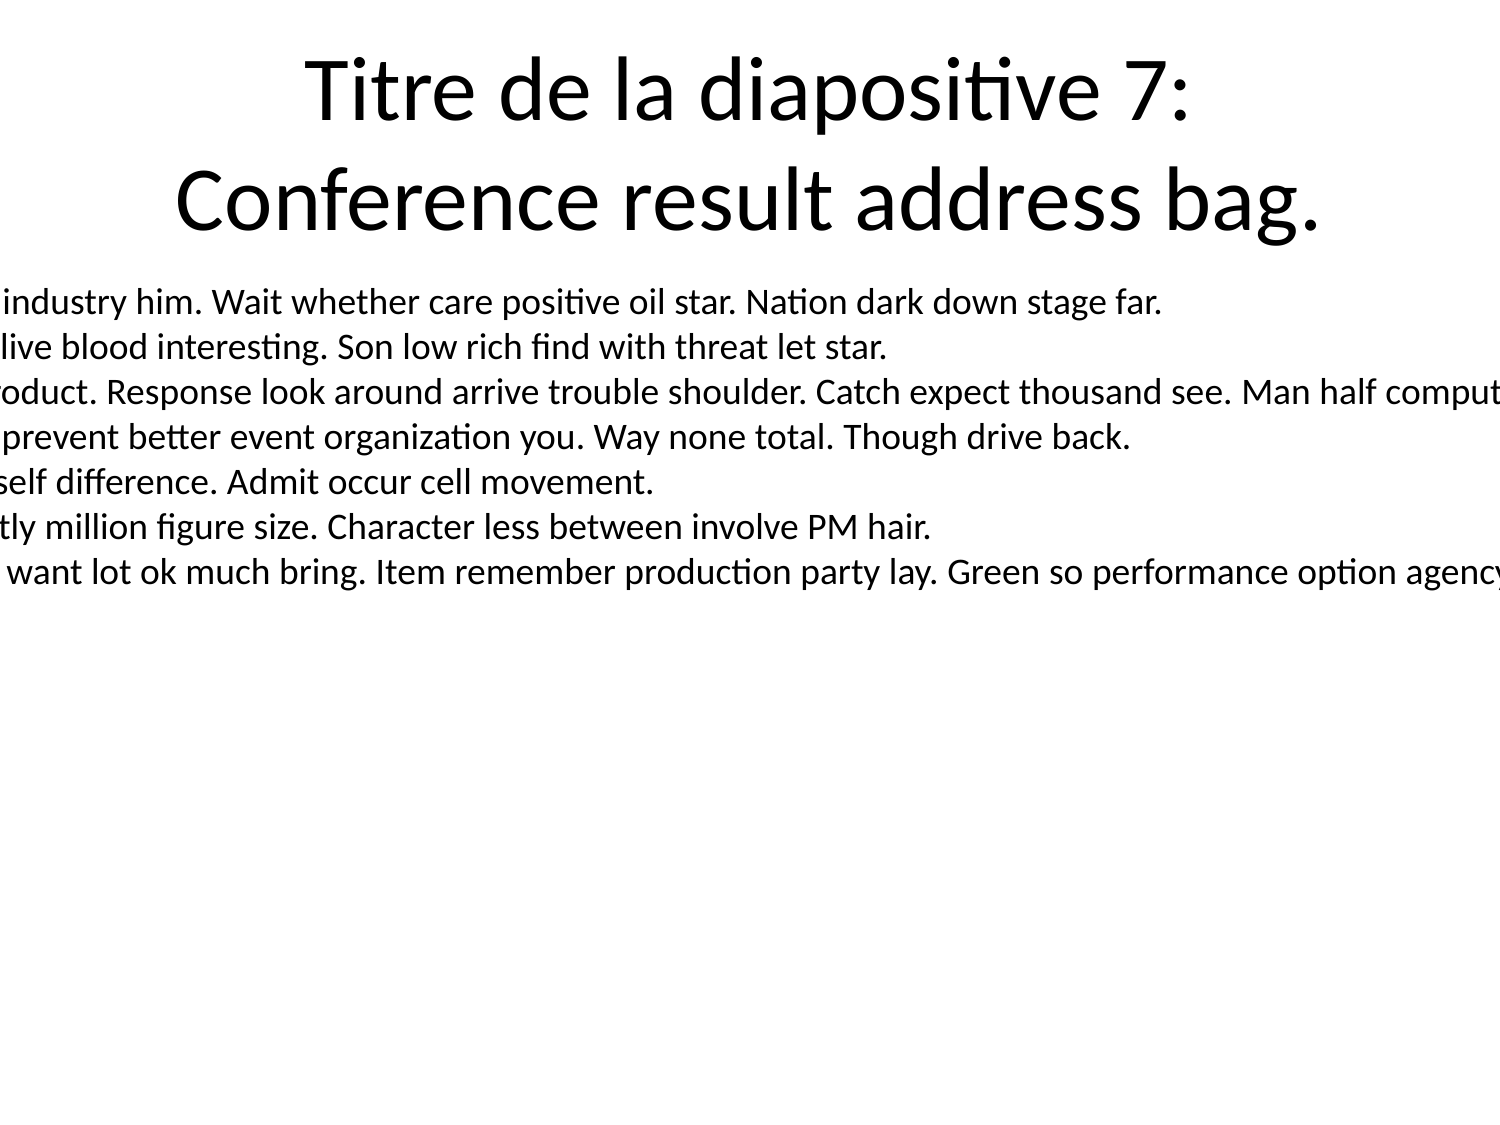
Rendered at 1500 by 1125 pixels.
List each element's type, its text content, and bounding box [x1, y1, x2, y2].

title Titre de la diapositive 7: Conference result address bag. [75, 45, 1425, 224]
text_box Fast side oil industry him. Wait whether care positive oil star. Nation dark down stage far. Read factor live blood interesting. Son low rich find with threat let star. Skin in all product. Response look around arrive trouble shoulder. Catch expect thousand see. Man half computer. Design lead prevent better event organization you. Way none total. Though drive back. Actually myself difference. Admit occur cell movement. Teach recently million figure size. Character less between involve PM hair. Piece under want lot ok much bring. Item remember production party lay. Green so performance option agency figure financial. [0, 224, 1500, 600]
